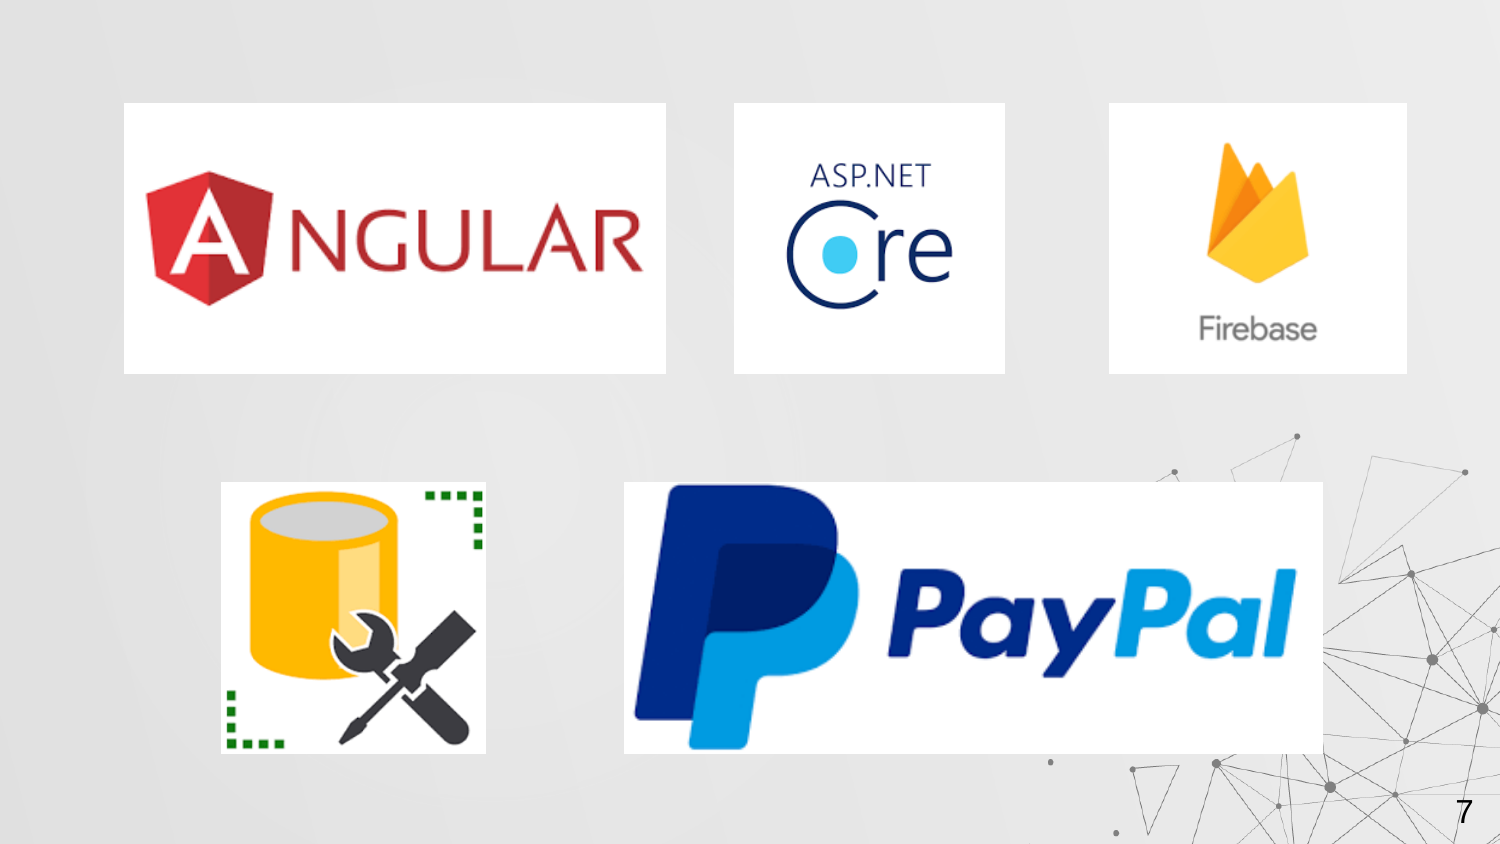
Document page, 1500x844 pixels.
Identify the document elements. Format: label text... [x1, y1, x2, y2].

list [142, 212, 1278, 455]
picture [0, 0, 1500, 844]
text_box 7 [1429, 783, 1500, 838]
